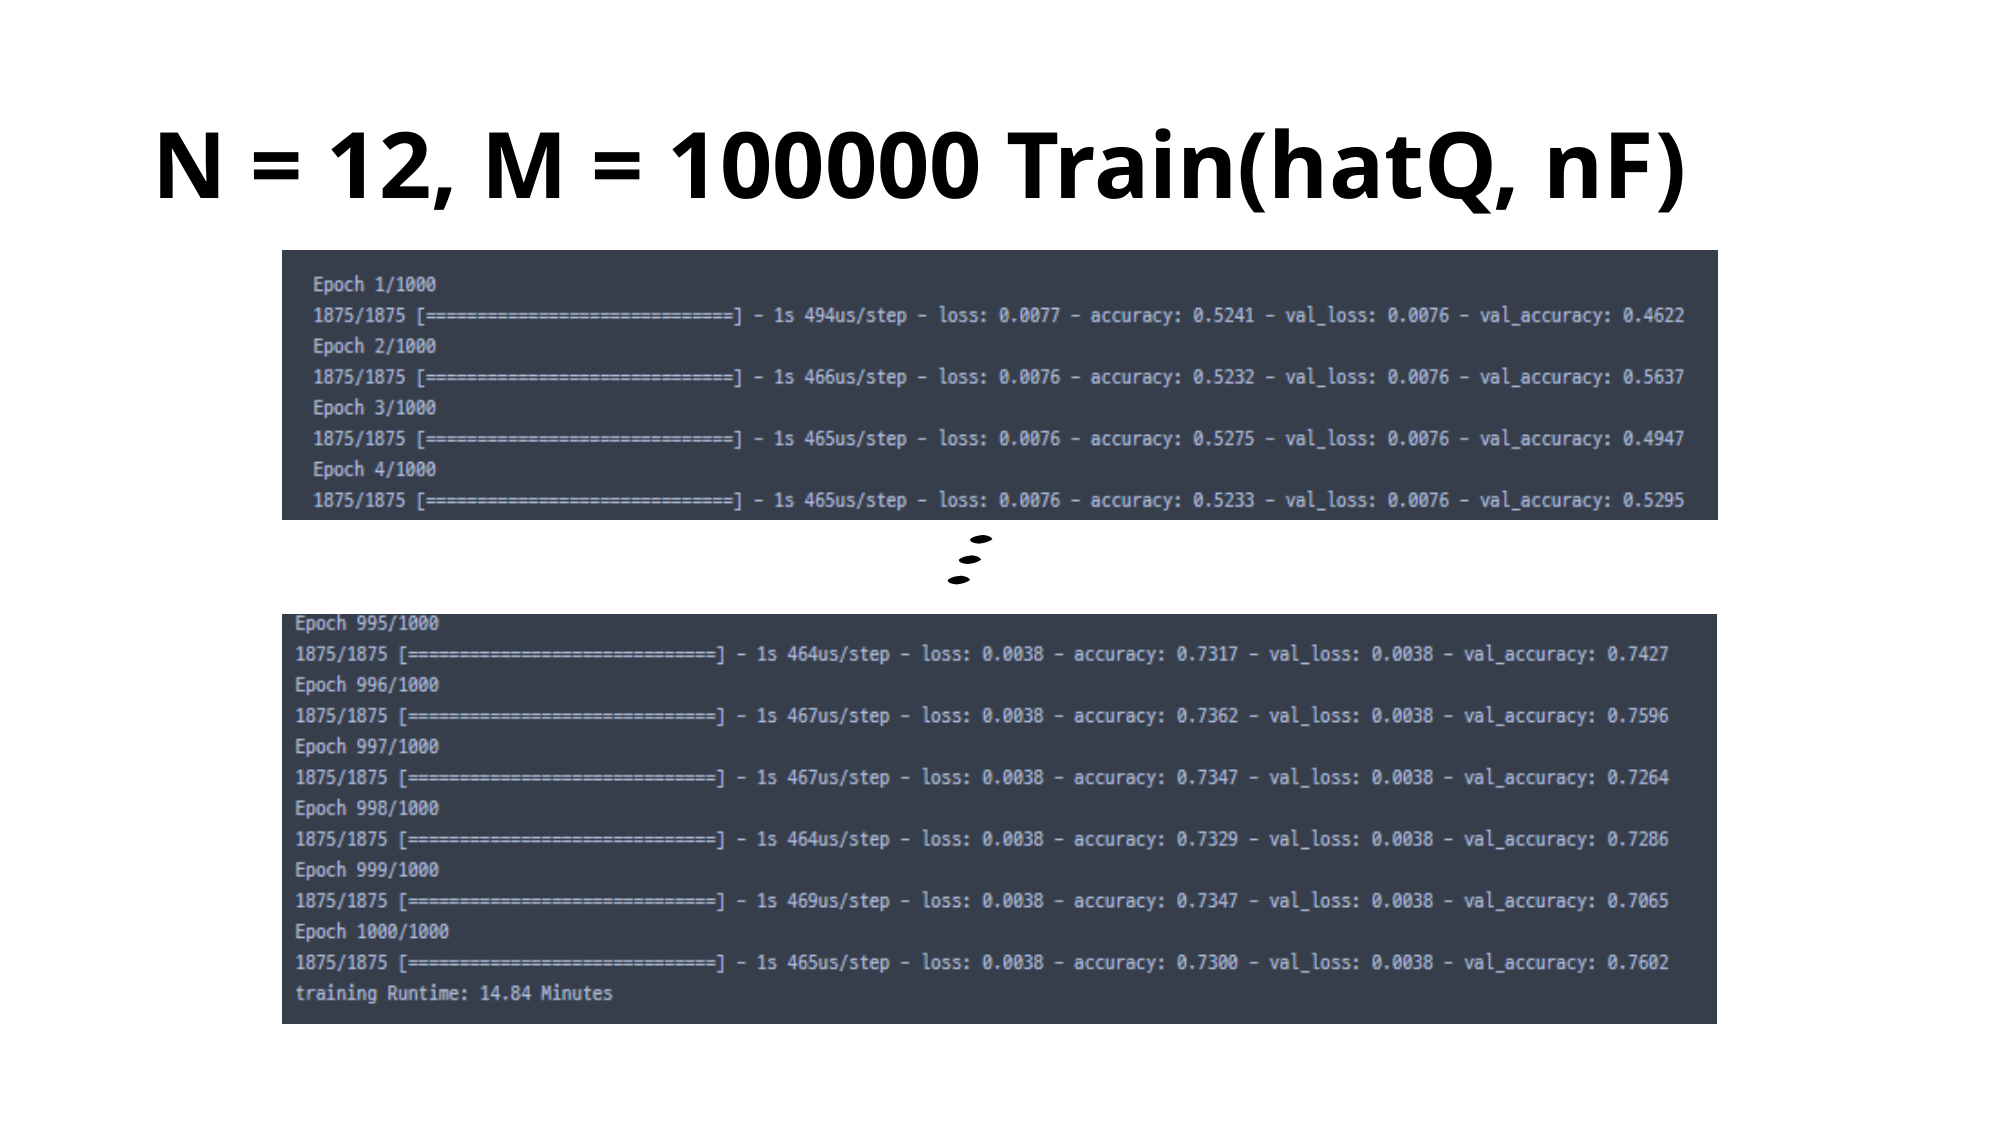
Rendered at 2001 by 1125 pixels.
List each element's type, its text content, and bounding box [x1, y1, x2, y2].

picture [282, 614, 1717, 1024]
title N = 12, M = 100000 Train(hatQ, nF) [137, 59, 1863, 278]
picture [282, 250, 1718, 520]
